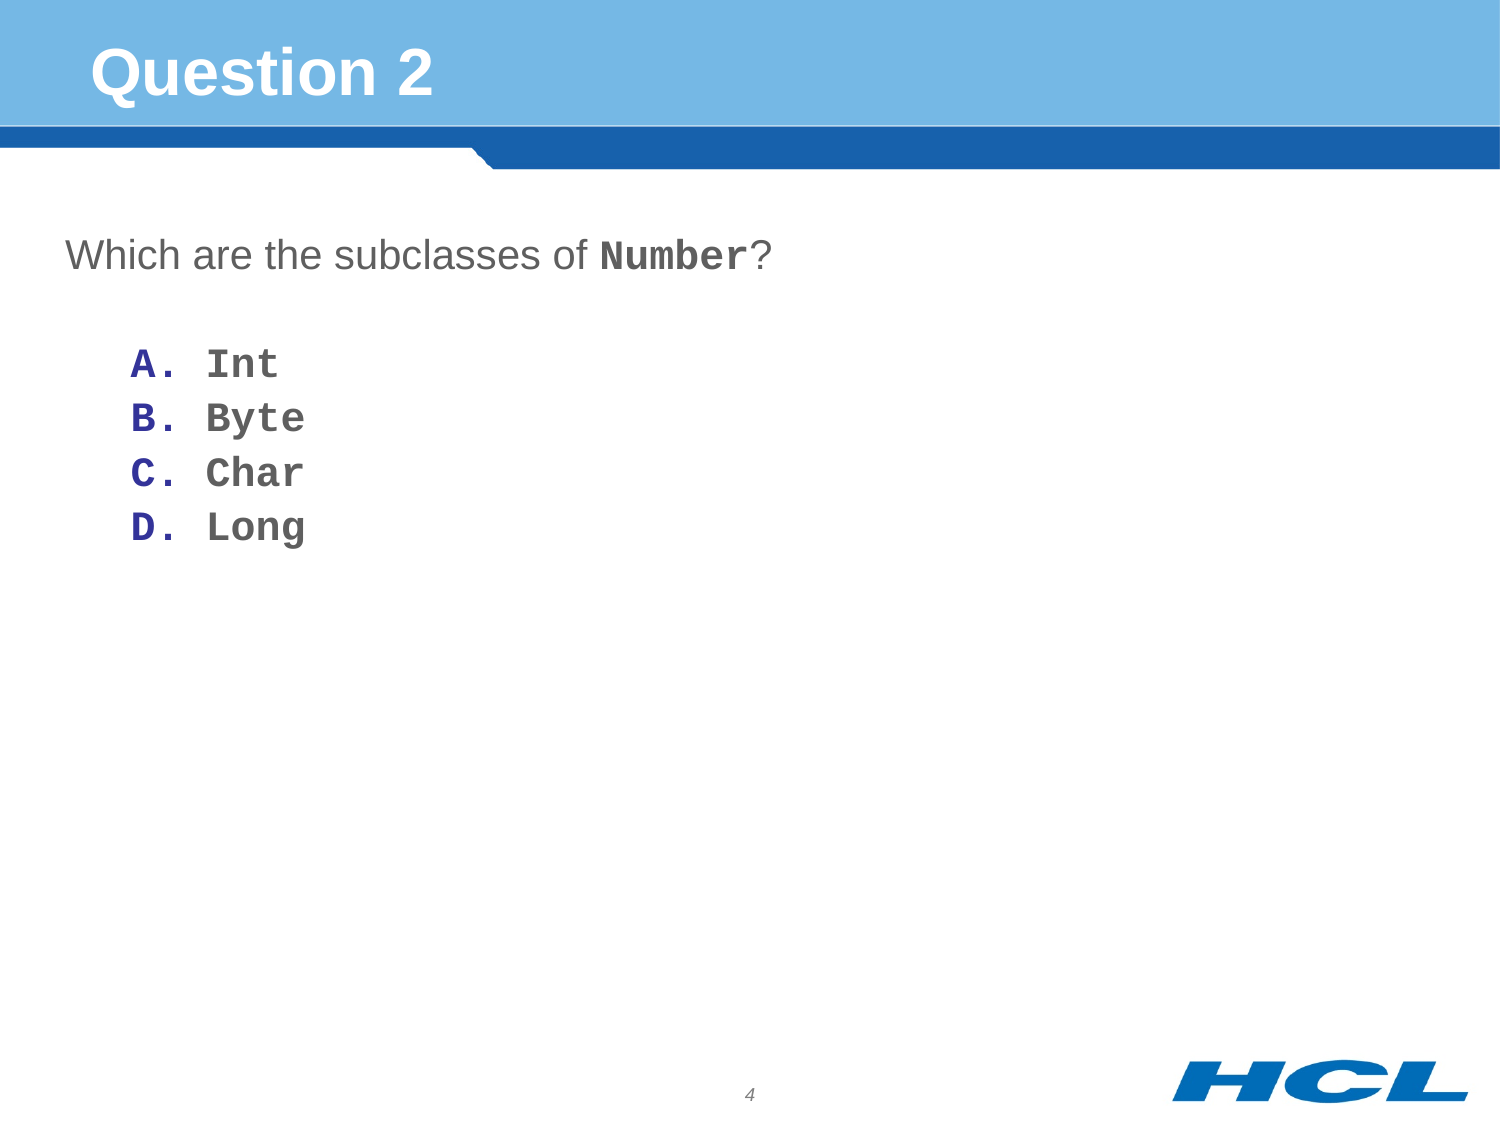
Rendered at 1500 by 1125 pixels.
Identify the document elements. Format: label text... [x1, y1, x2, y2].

slide_number 4 [574, 1074, 926, 1115]
list Which are the subclasses of Number? Int Byte Char Long [49, 219, 1451, 963]
title Question 2 [74, 0, 1426, 138]
picture [1140, 1050, 1500, 1109]
picture [0, 0, 1500, 188]
